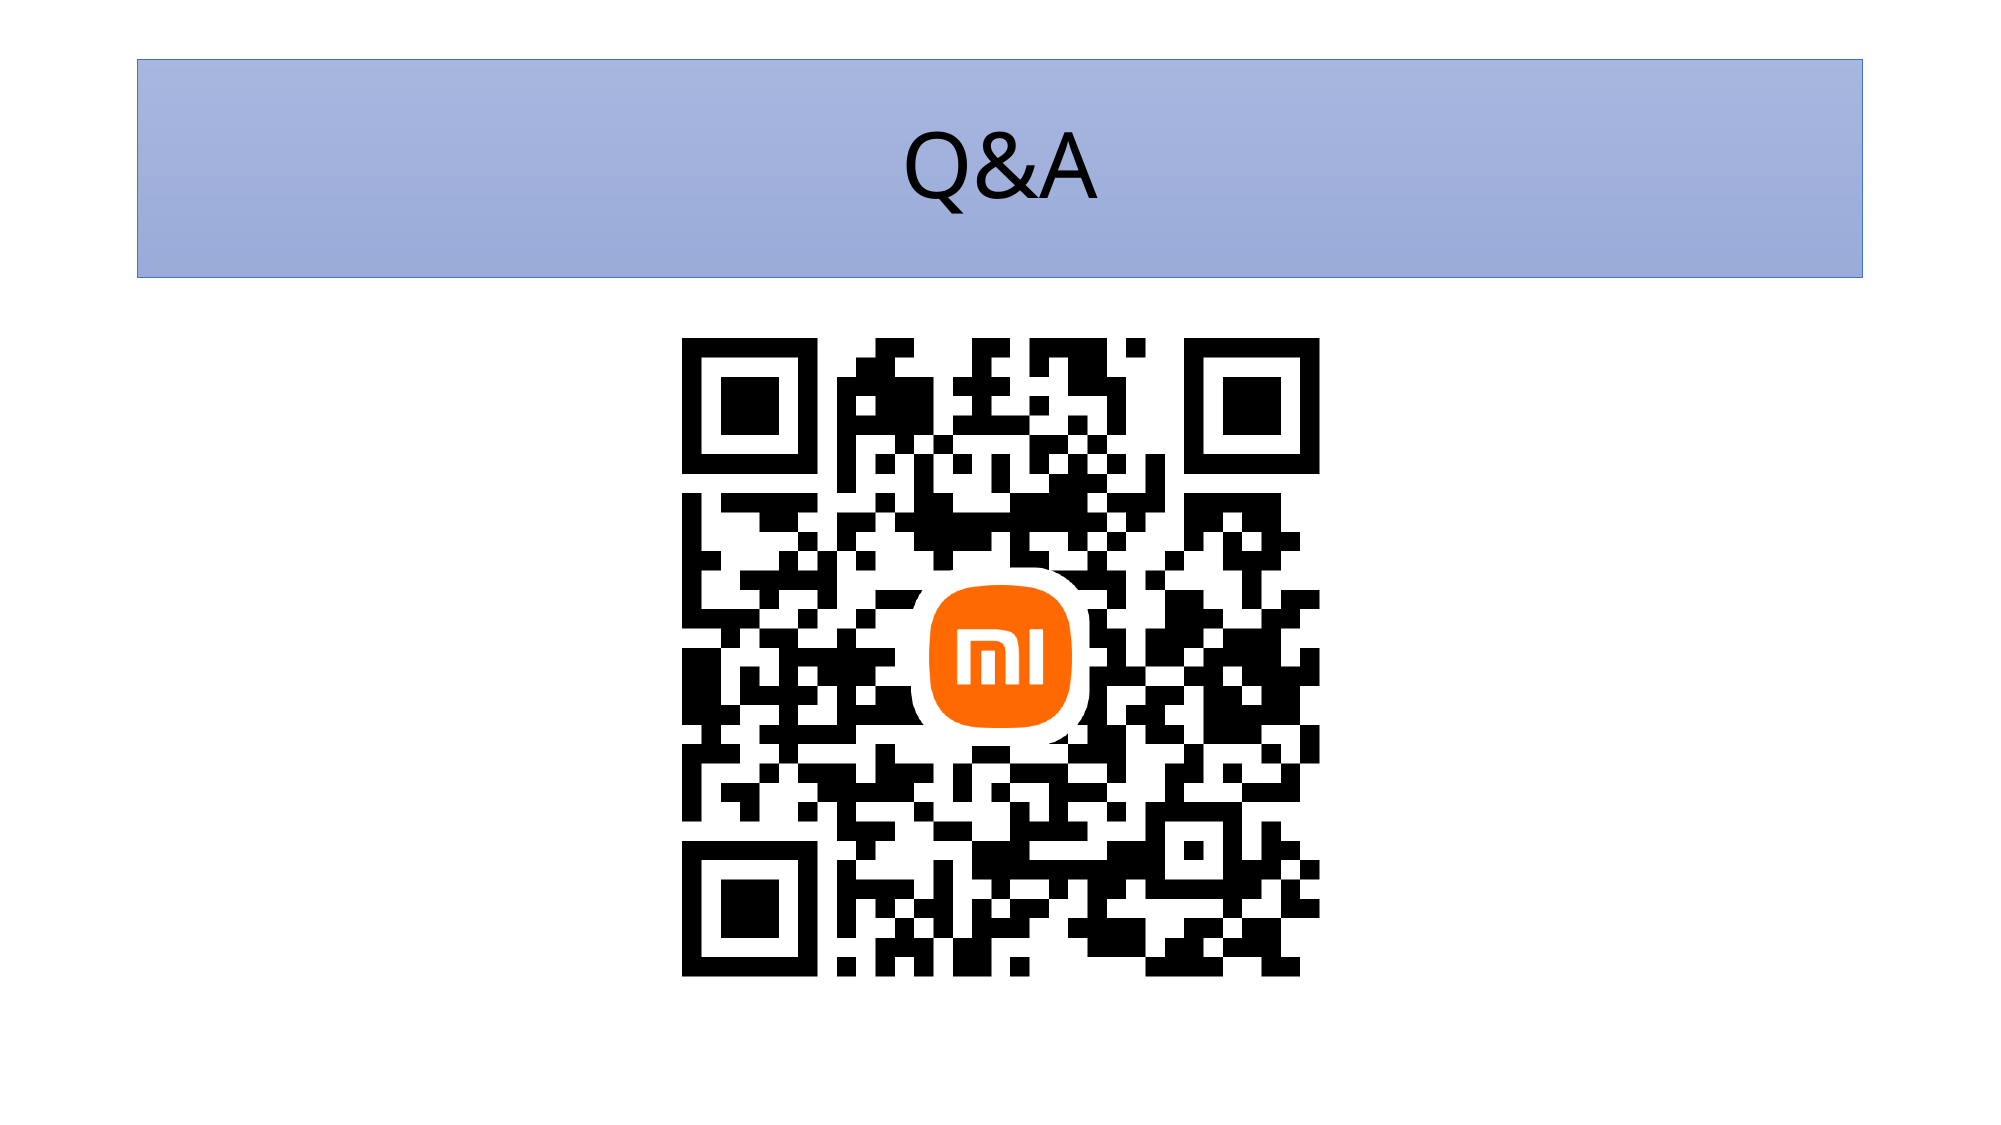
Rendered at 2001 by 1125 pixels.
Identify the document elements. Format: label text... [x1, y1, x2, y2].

title Q&A [137, 59, 1863, 278]
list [643, 299, 1357, 1014]
